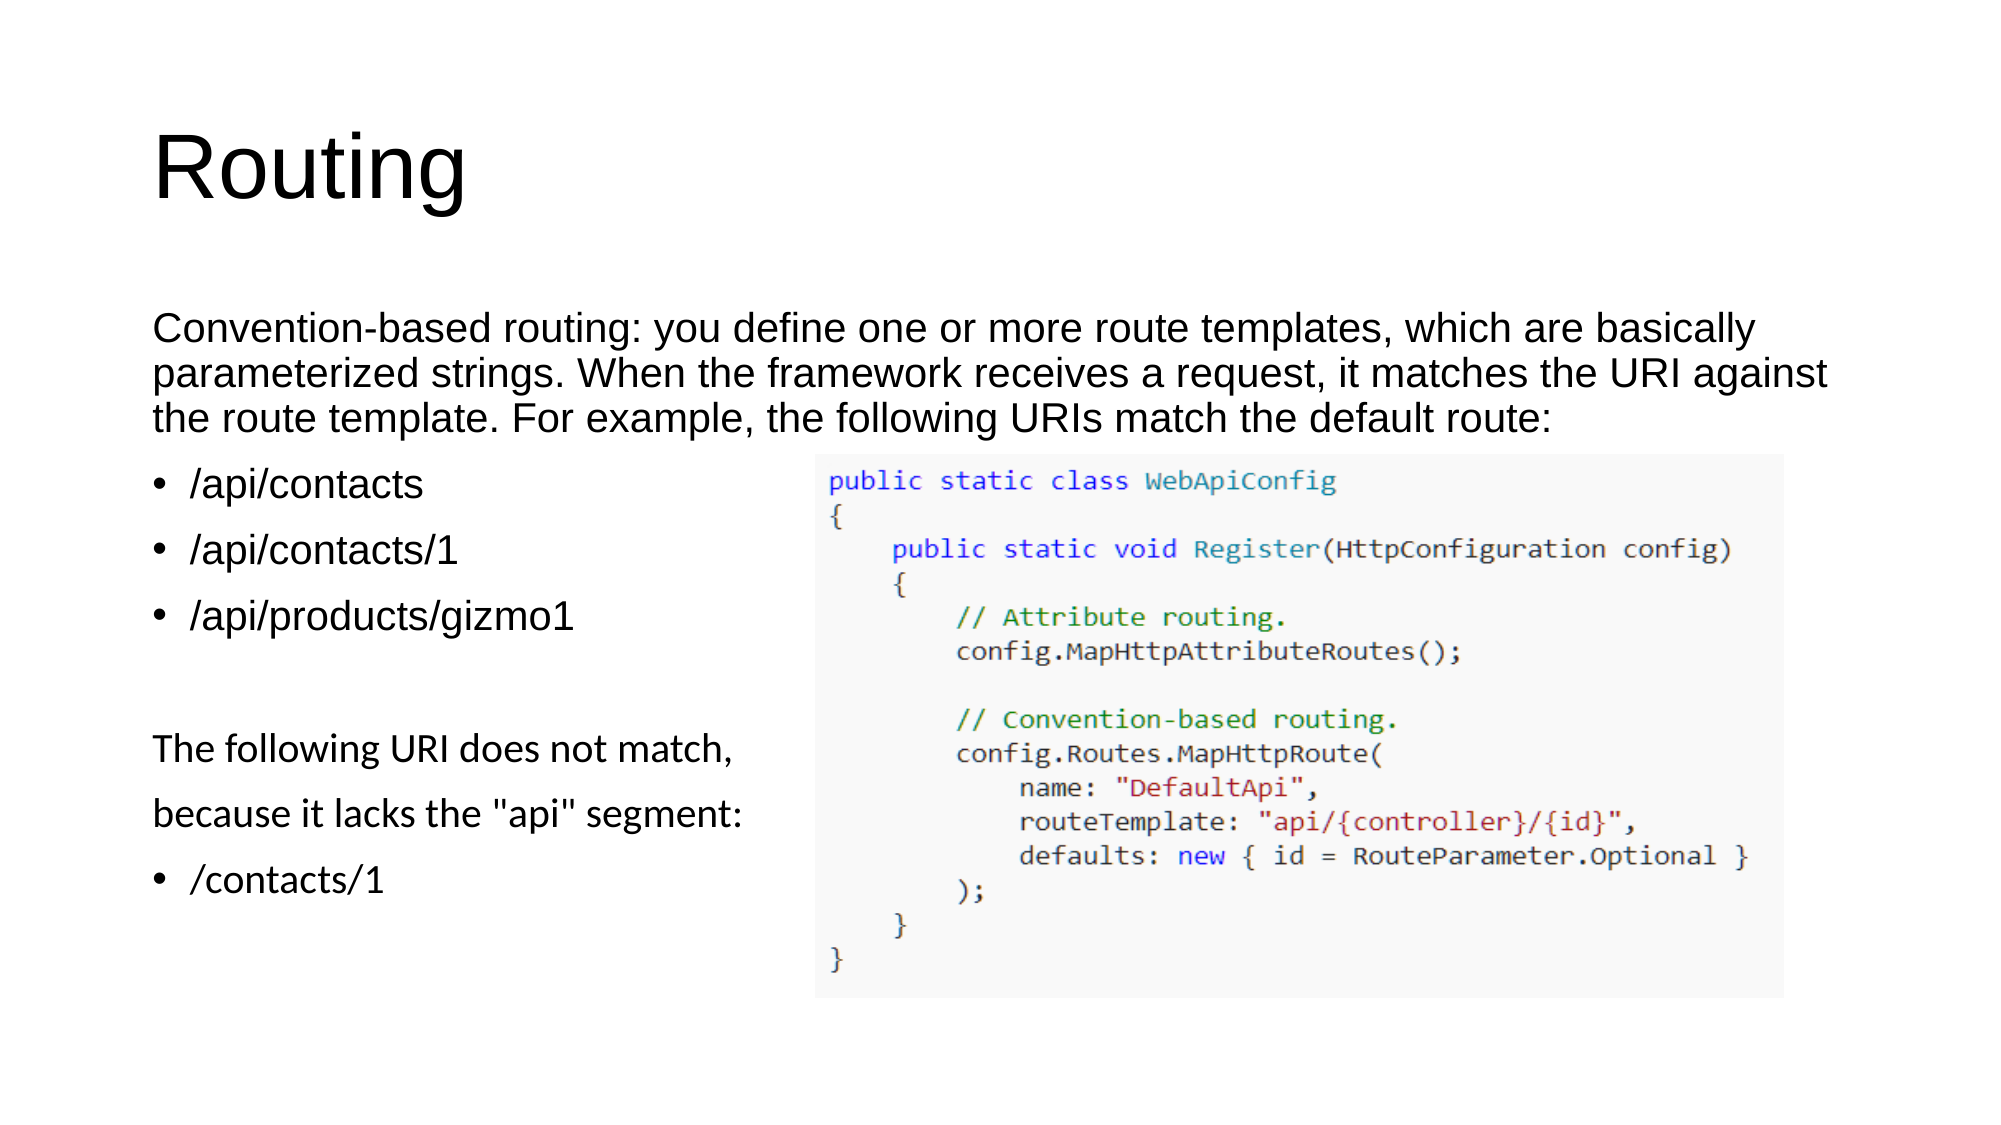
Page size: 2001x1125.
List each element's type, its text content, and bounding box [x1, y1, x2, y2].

list Convention-based routing: you define one or more route templates, which are basically parameterized strings. When the framework receives a request, it matches the URI against the route template. For example, the following URIs match the default route: /api/contacts /api/contacts/1 /api/products/gizmo1 The following URI does not match, because it lacks the "api" segment: /contacts/1 [137, 299, 1863, 1014]
picture [815, 454, 1784, 998]
title Routing [137, 59, 1863, 278]
